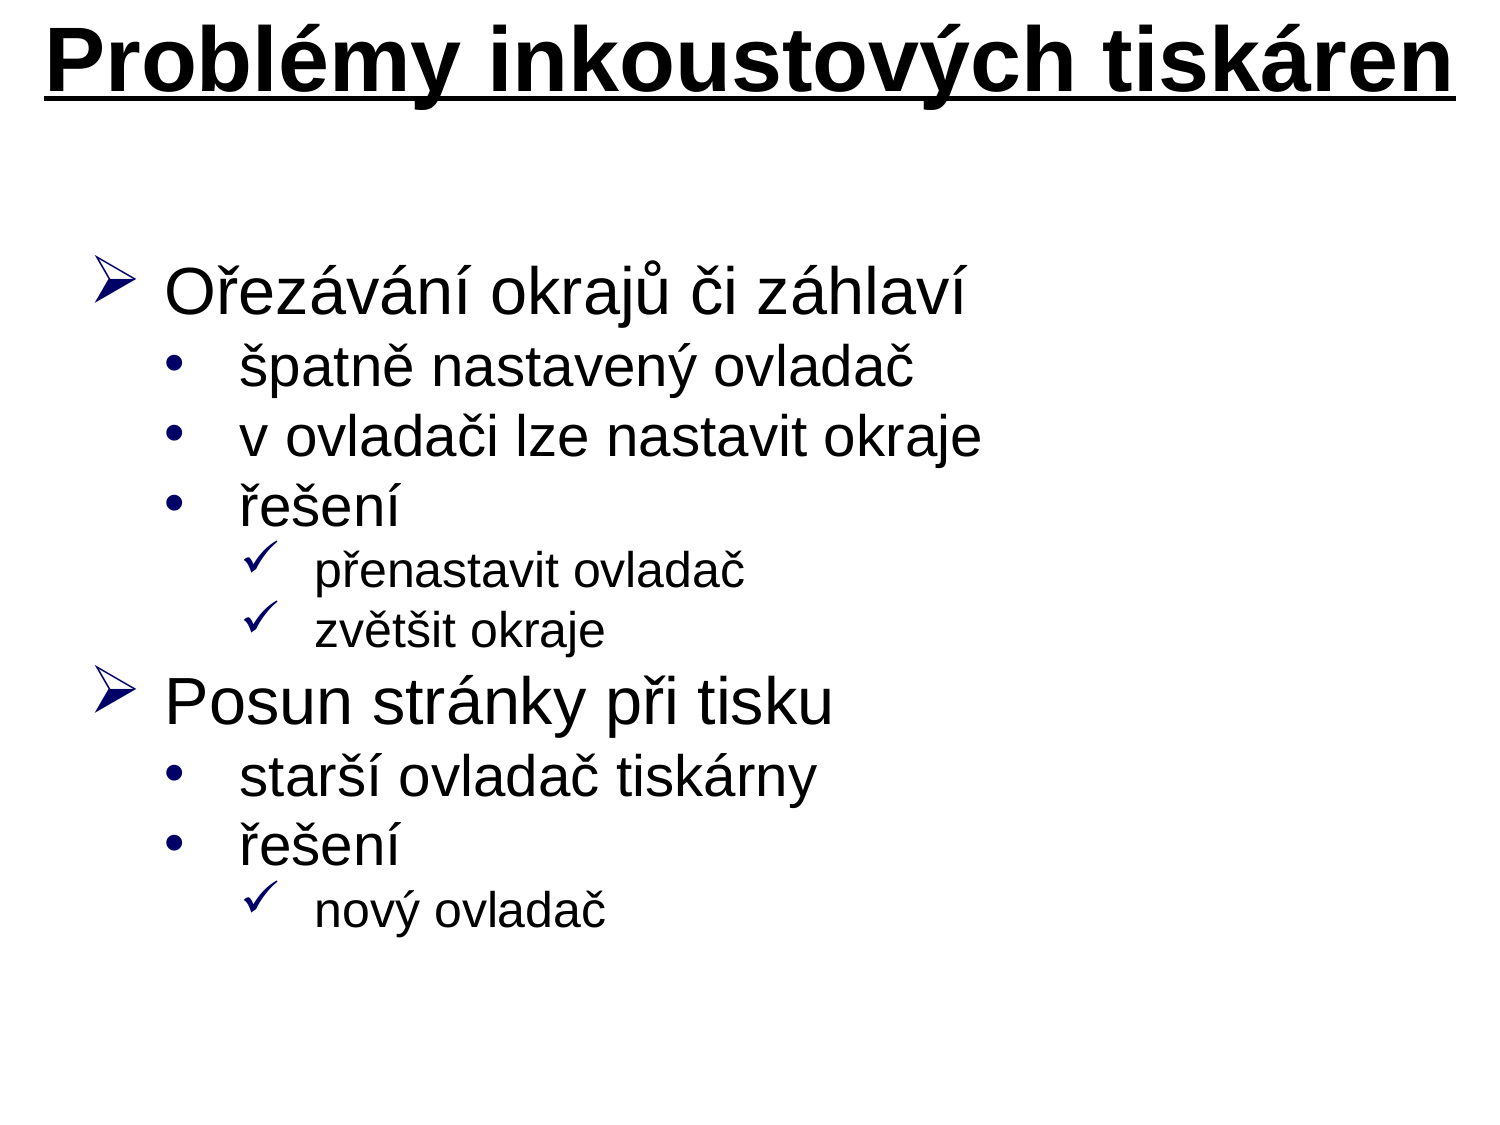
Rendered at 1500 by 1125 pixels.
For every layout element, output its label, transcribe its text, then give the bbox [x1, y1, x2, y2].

title Problémy inkoustových tiskáren [0, 0, 1500, 161]
text_box Ořezávání okrajů či záhlaví špatně nastavený ovladač v ovladači lze nastavit okraje řešení přenastavit ovladač zvětšit okraje Posun stránky při tisku starší ovladač tiskárny řešení nový ovladač [0, 240, 1500, 945]
